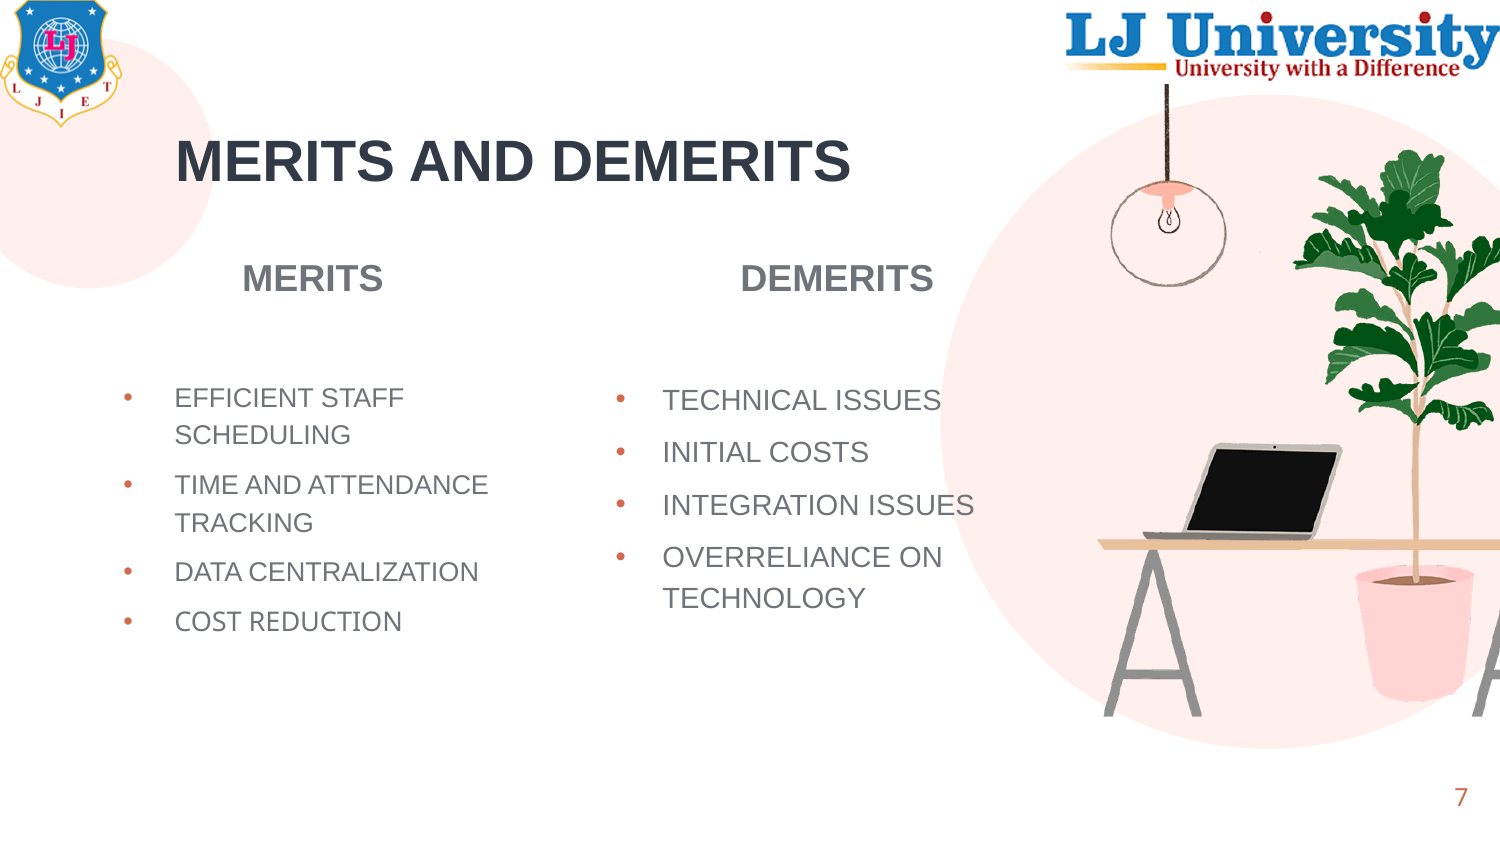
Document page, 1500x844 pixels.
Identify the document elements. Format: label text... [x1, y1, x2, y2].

picture [1062, 0, 1500, 717]
list MERITS EFFICIENT STAFF SCHEDULING TIME AND ATTENDANCE TRACKING DATA CENTRALIZATION COST REDUCTION [99, 247, 506, 717]
picture [0, 0, 123, 129]
title MERITS AND DEMERITS [140, 122, 887, 203]
slide_number 7 [1378, 766, 1469, 832]
list DEMERITS TECHNICAL ISSUES INITIAL COSTS INTEGRATION ISSUES OVERRELIANCE ON TECHNOLOGY [615, 247, 1059, 717]
